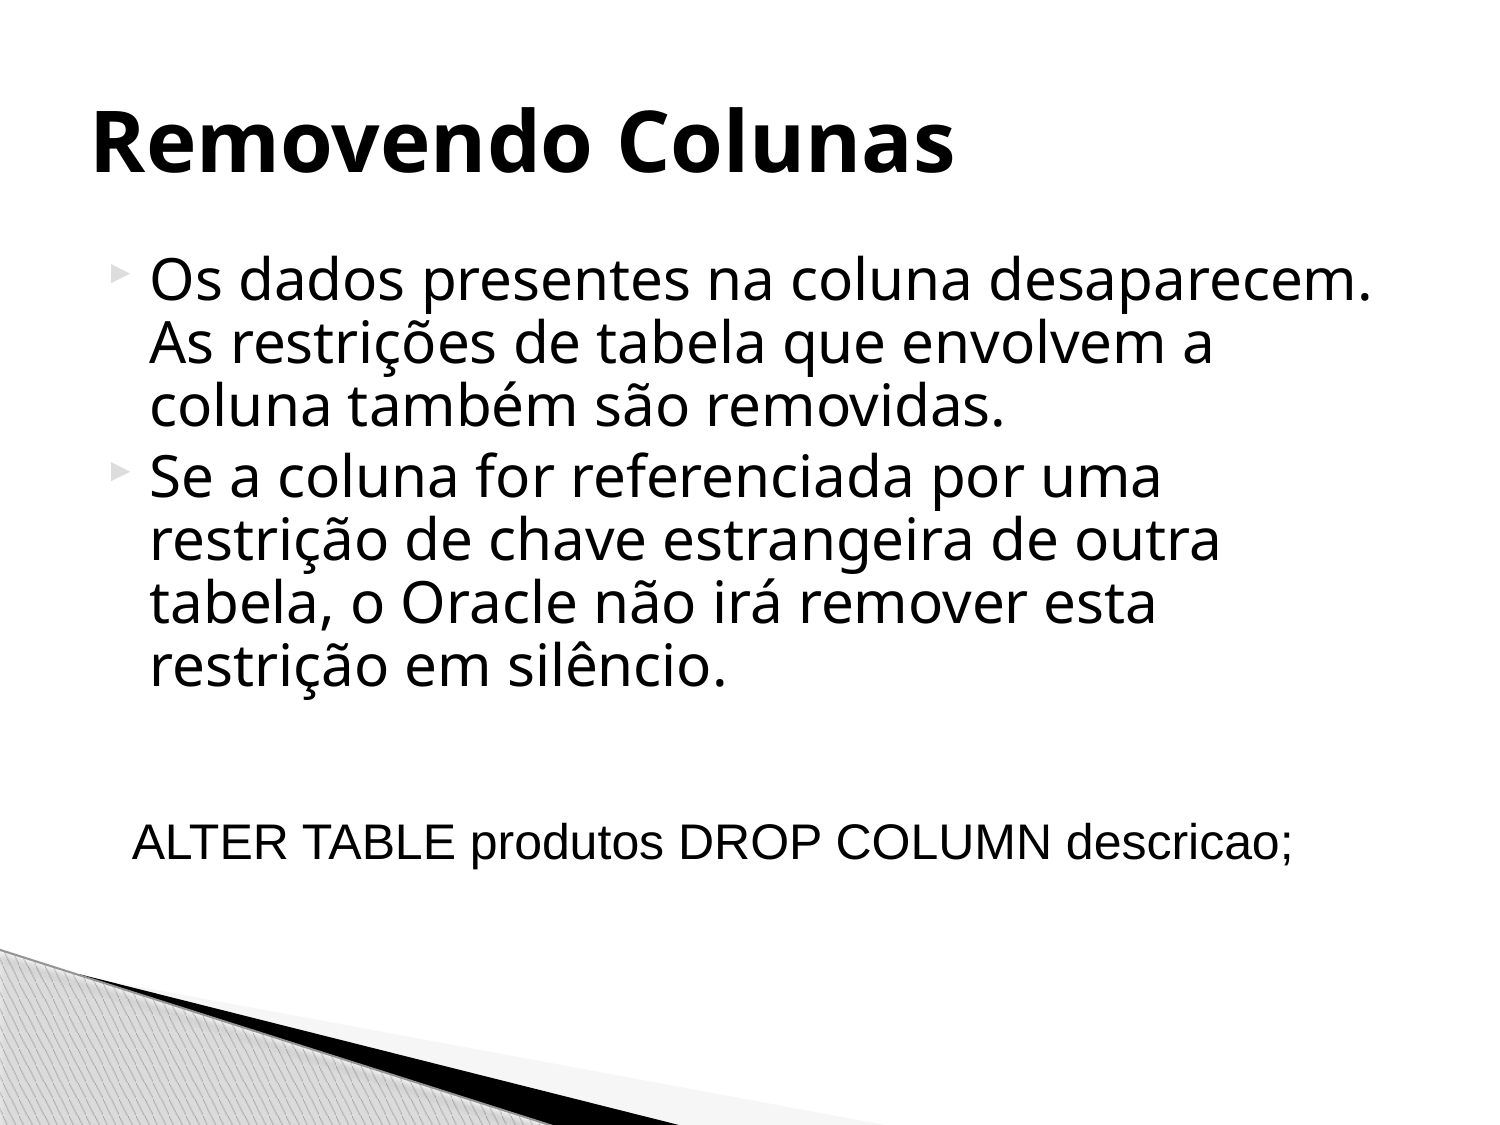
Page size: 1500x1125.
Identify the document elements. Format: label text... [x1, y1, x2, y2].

title Removendo Colunas [75, 45, 1425, 233]
text_box ALTER TABLE produtos DROP COLUMN descricao; [117, 808, 1395, 878]
list Os dados presentes na coluna desaparecem. As restrições de tabela que envolvem a coluna também são removidas. Se a coluna for referenciada por uma restrição de chave estrangeira de outra tabela, o Oracle não irá remover esta restrição em silêncio. [75, 243, 1425, 986]
